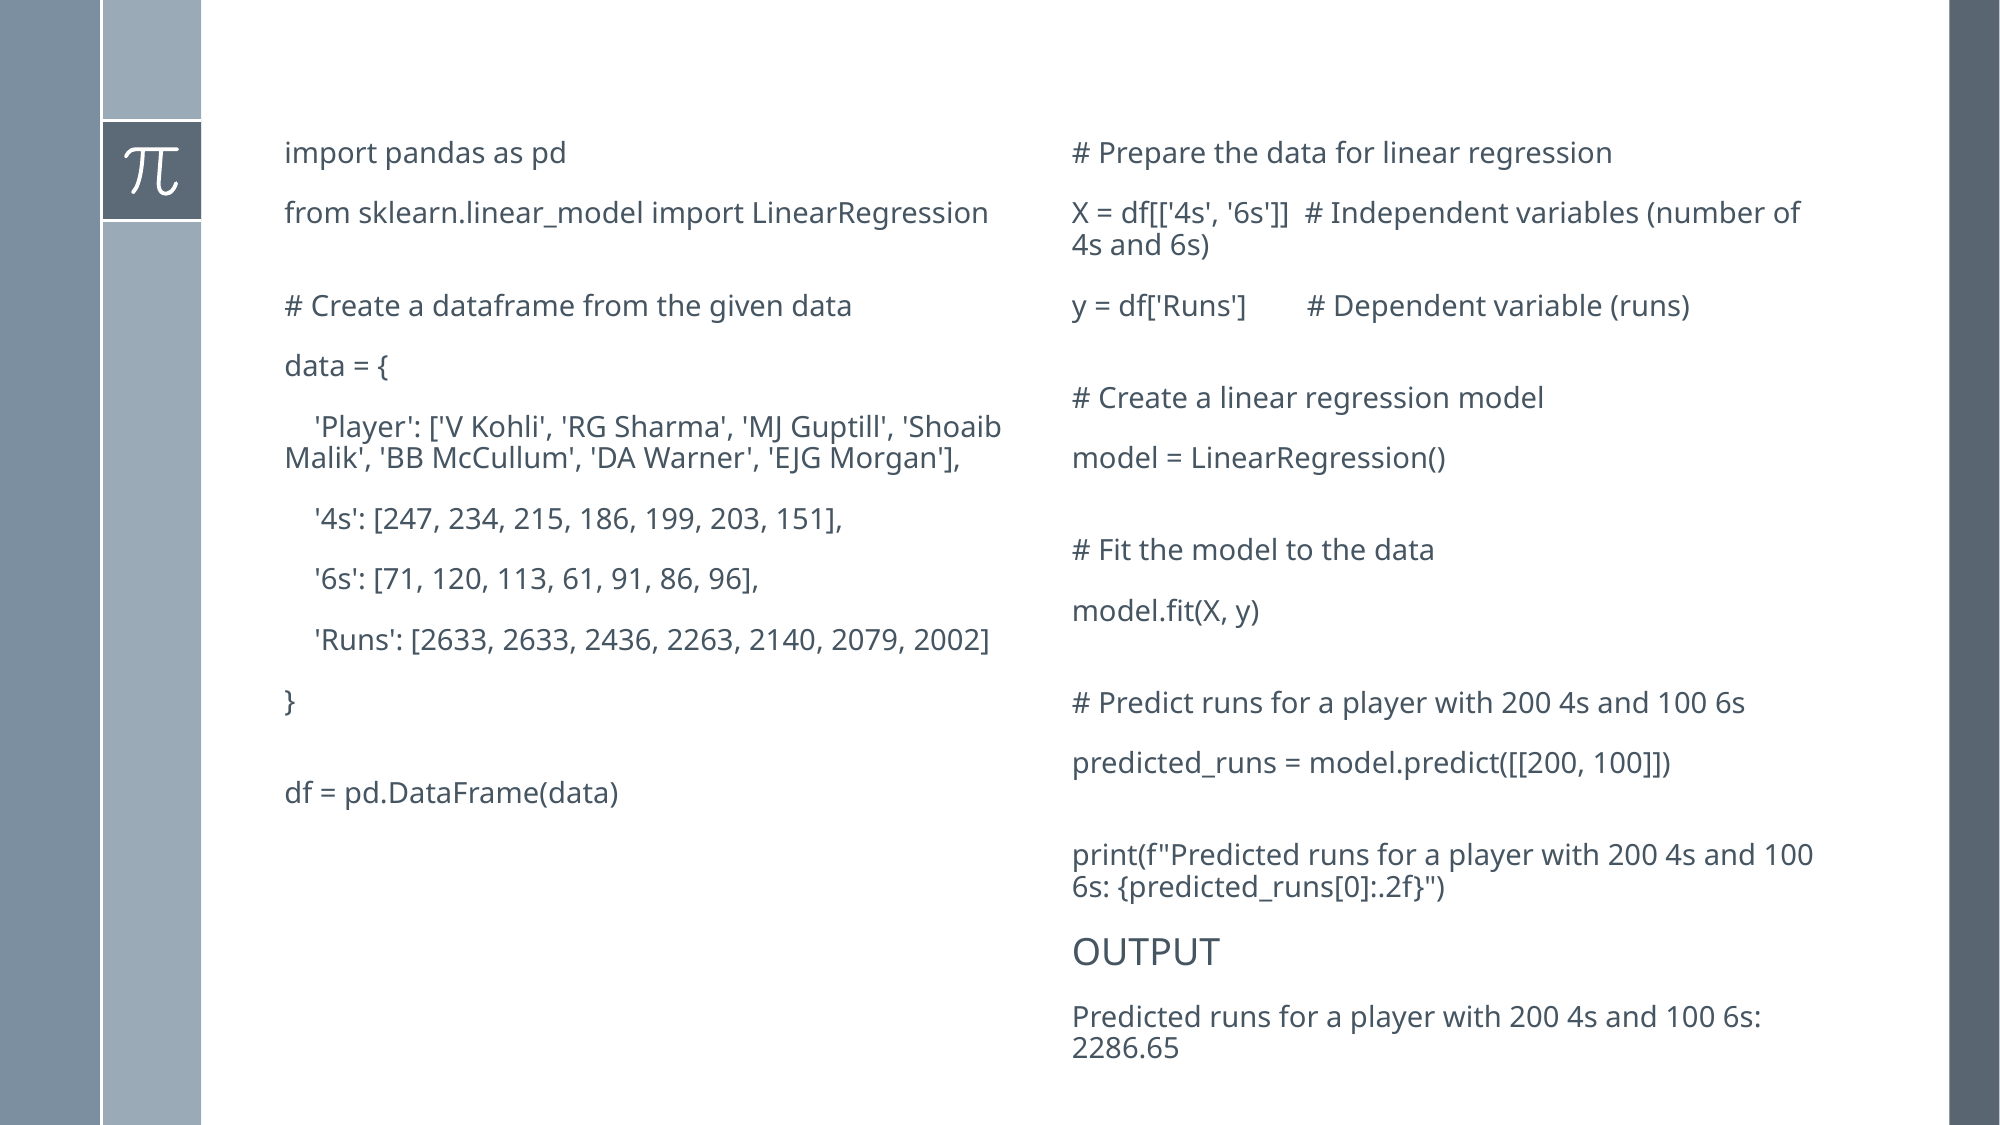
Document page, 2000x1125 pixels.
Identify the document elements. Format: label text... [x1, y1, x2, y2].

list import pandas as pd from sklearn.linear_model import LinearRegression # Create a dataframe from the given data data = { 'Player': ['V Kohli', 'RG Sharma', 'MJ Guptill', 'Shoaib Malik', 'BB McCullum', 'DA Warner', 'EJG Morgan'], '4s': [247, 234, 215, 186, 199, 203, 151], '6s': [71, 120, 113, 61, 91, 86, 96], 'Runs': [2633, 2633, 2436, 2263, 2140, 2079, 2002] } df = pd.DataFrame(data) [269, 130, 1056, 881]
list # Prepare the data for linear regression X = df[['4s', '6s']] # Independent variables (number of 4s and 6s) y = df['Runs'] # Dependent variable (runs) # Create a linear regression model model = LinearRegression() # Fit the model to the data model.fit(X, y) # Predict runs for a player with 200 4s and 100 6s predicted_runs = model.predict([[200, 100]]) print(f"Predicted runs for a player with 200 4s and 100 6s: {predicted_runs[0]:.2f}") OUTPUT Predicted runs for a player with 200 4s and 100 6s: 2286.65 [1056, 130, 1847, 1017]
